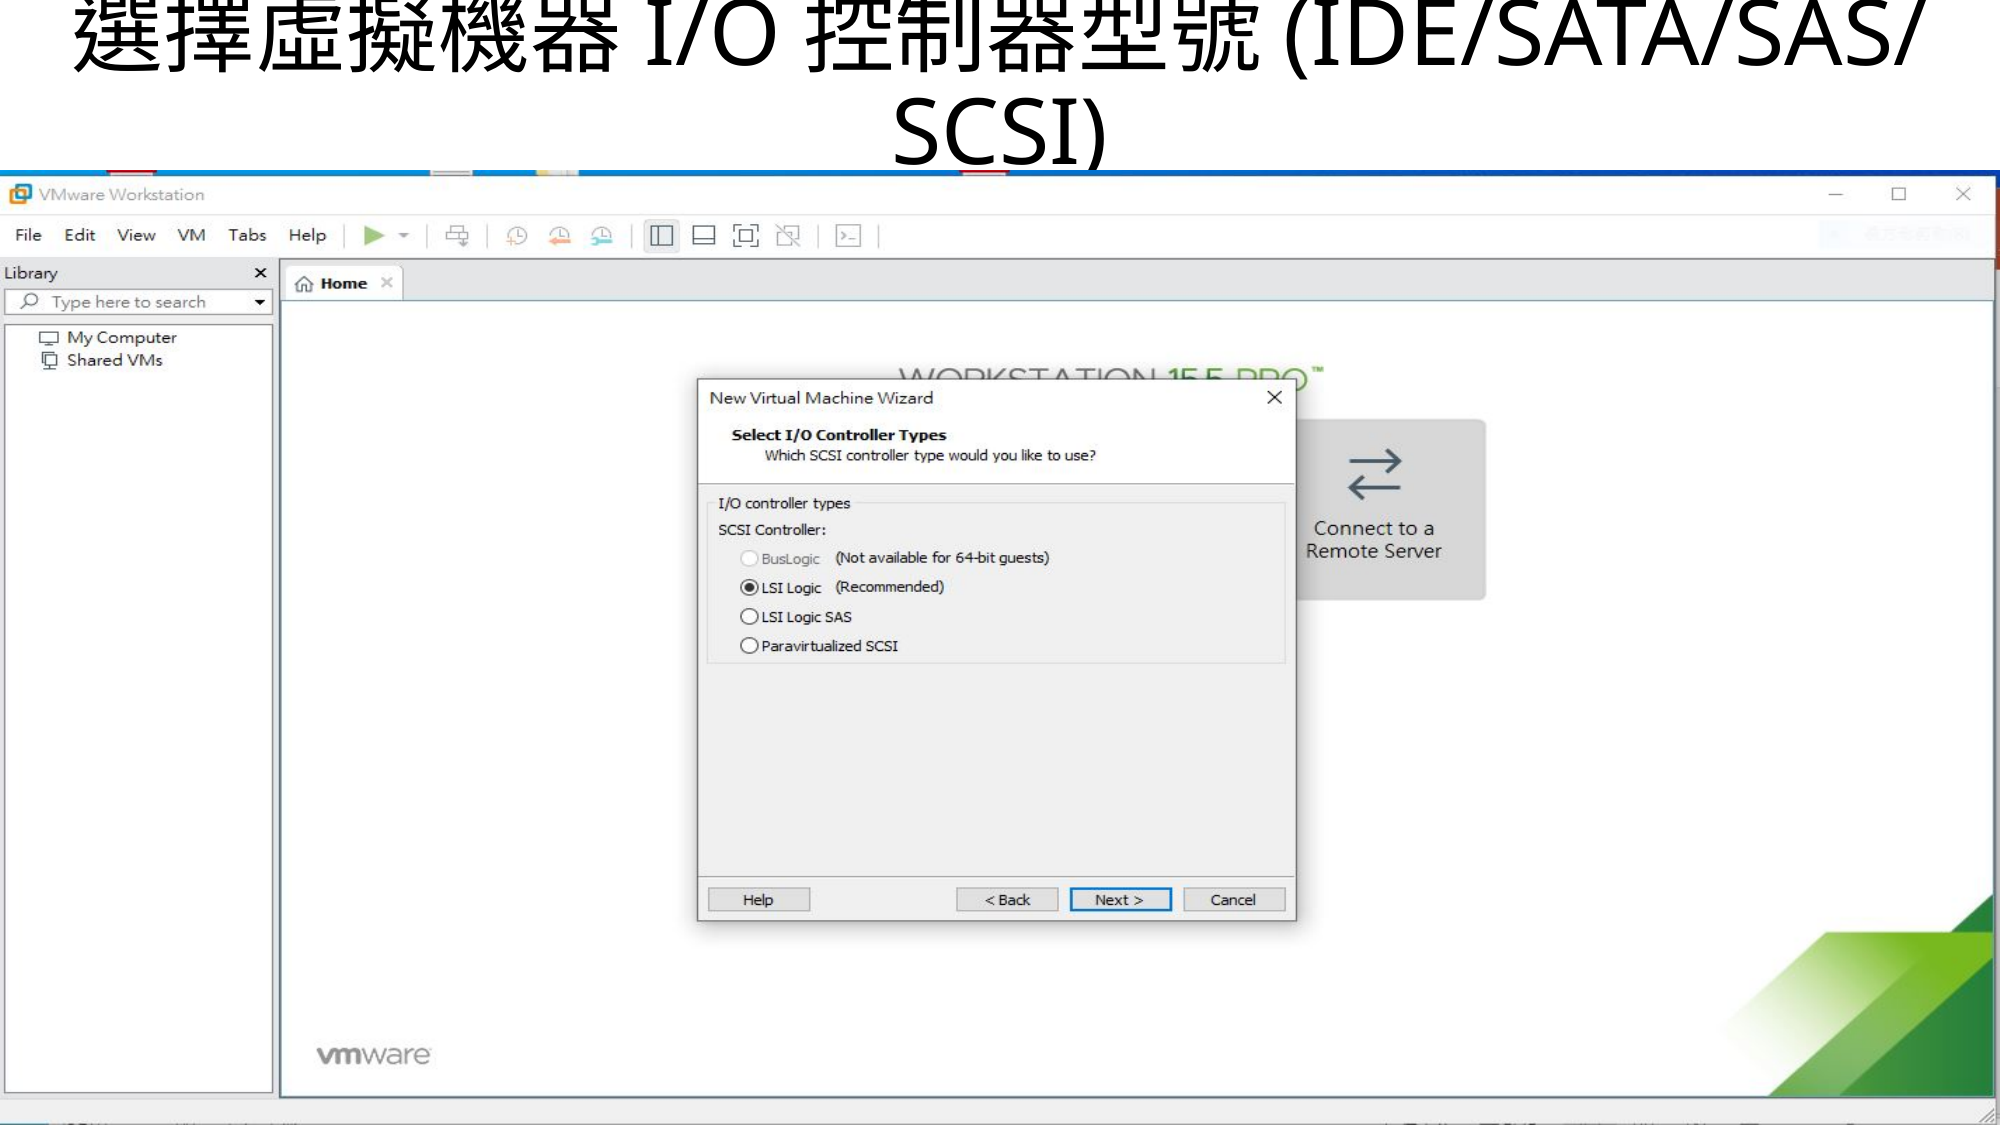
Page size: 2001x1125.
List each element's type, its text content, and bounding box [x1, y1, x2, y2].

title 選擇虛擬機器I/O控制器型號(IDE/SATA/SAS/SCSI) [0, 0, 2000, 170]
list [0, 170, 2000, 1125]
